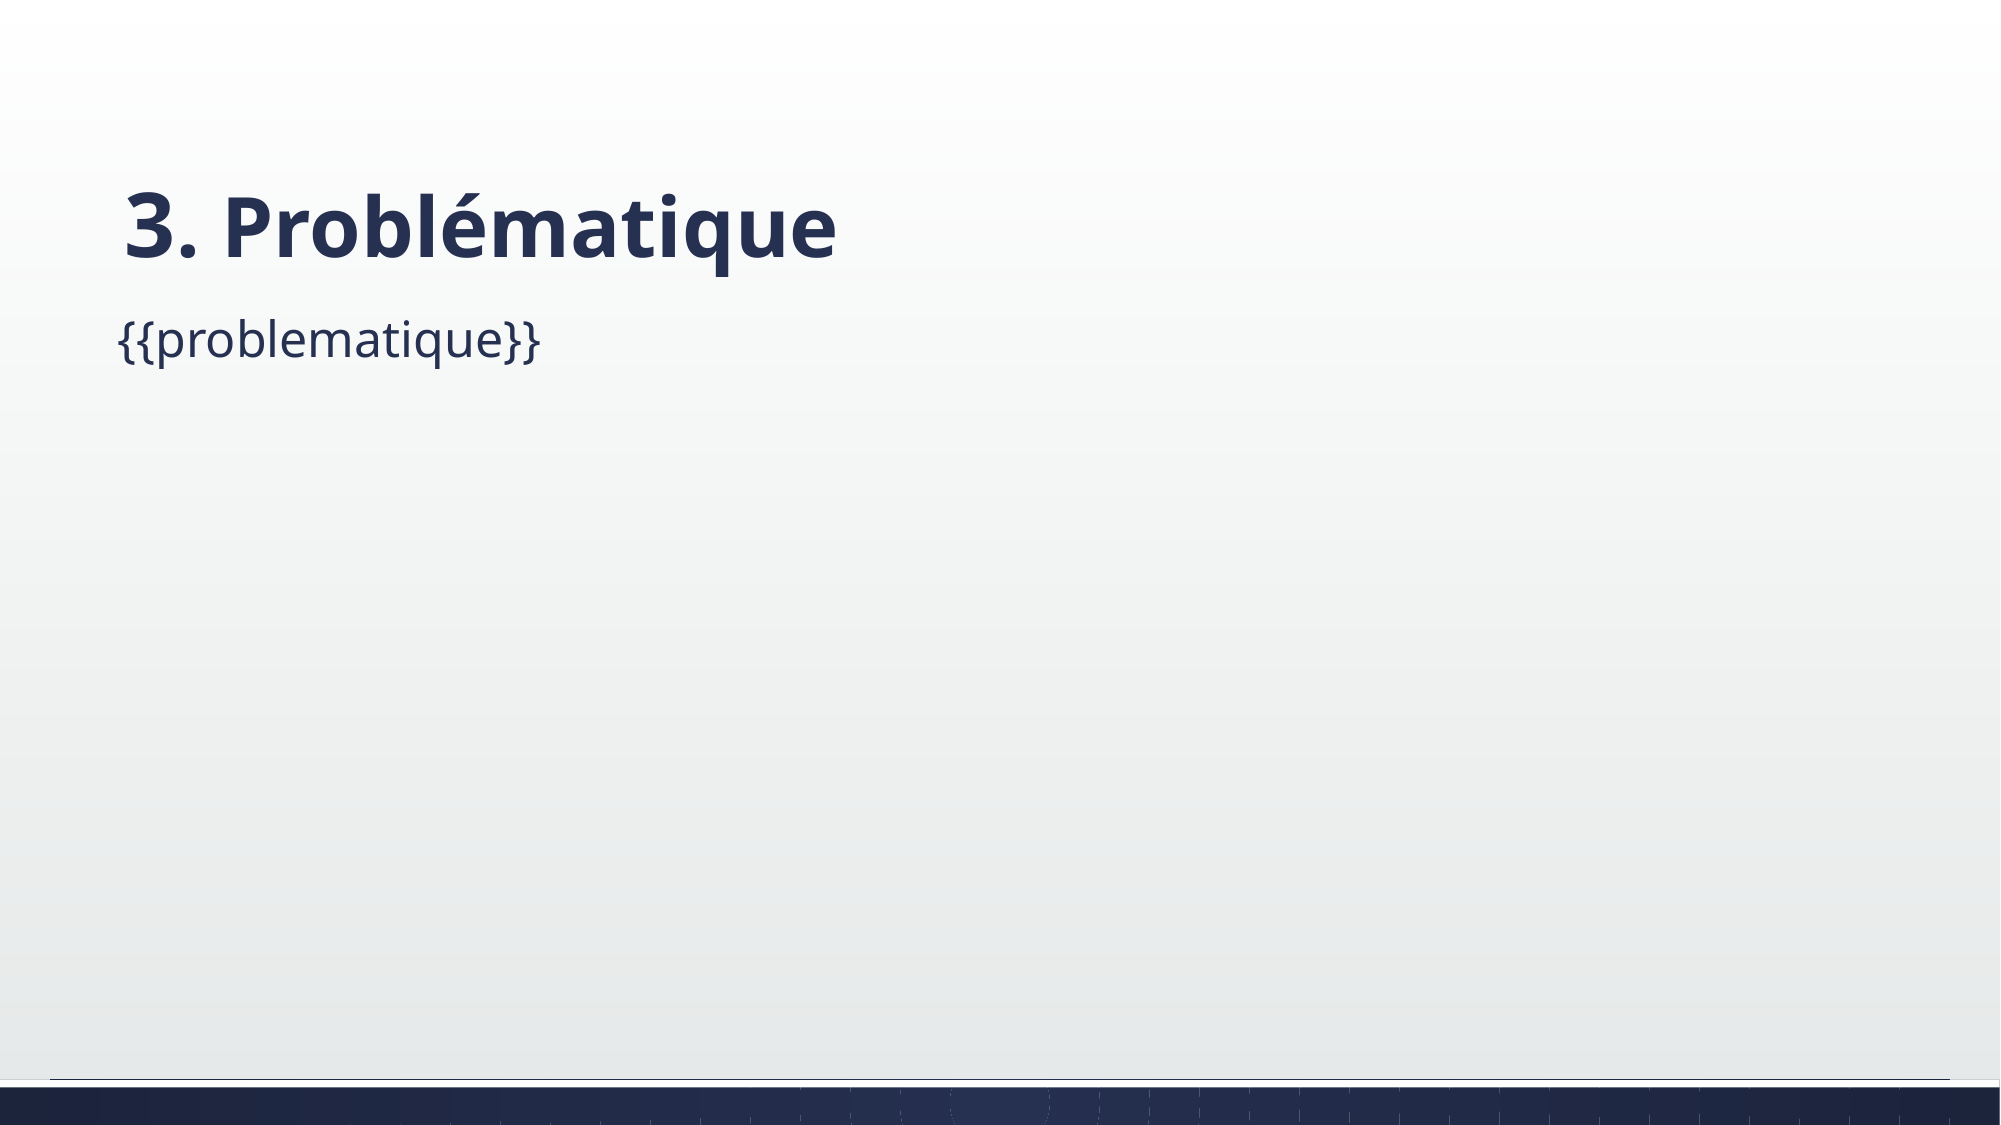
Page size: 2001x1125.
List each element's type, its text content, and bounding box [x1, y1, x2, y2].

list 3. Problématique {{problematique}} [102, 172, 1663, 850]
